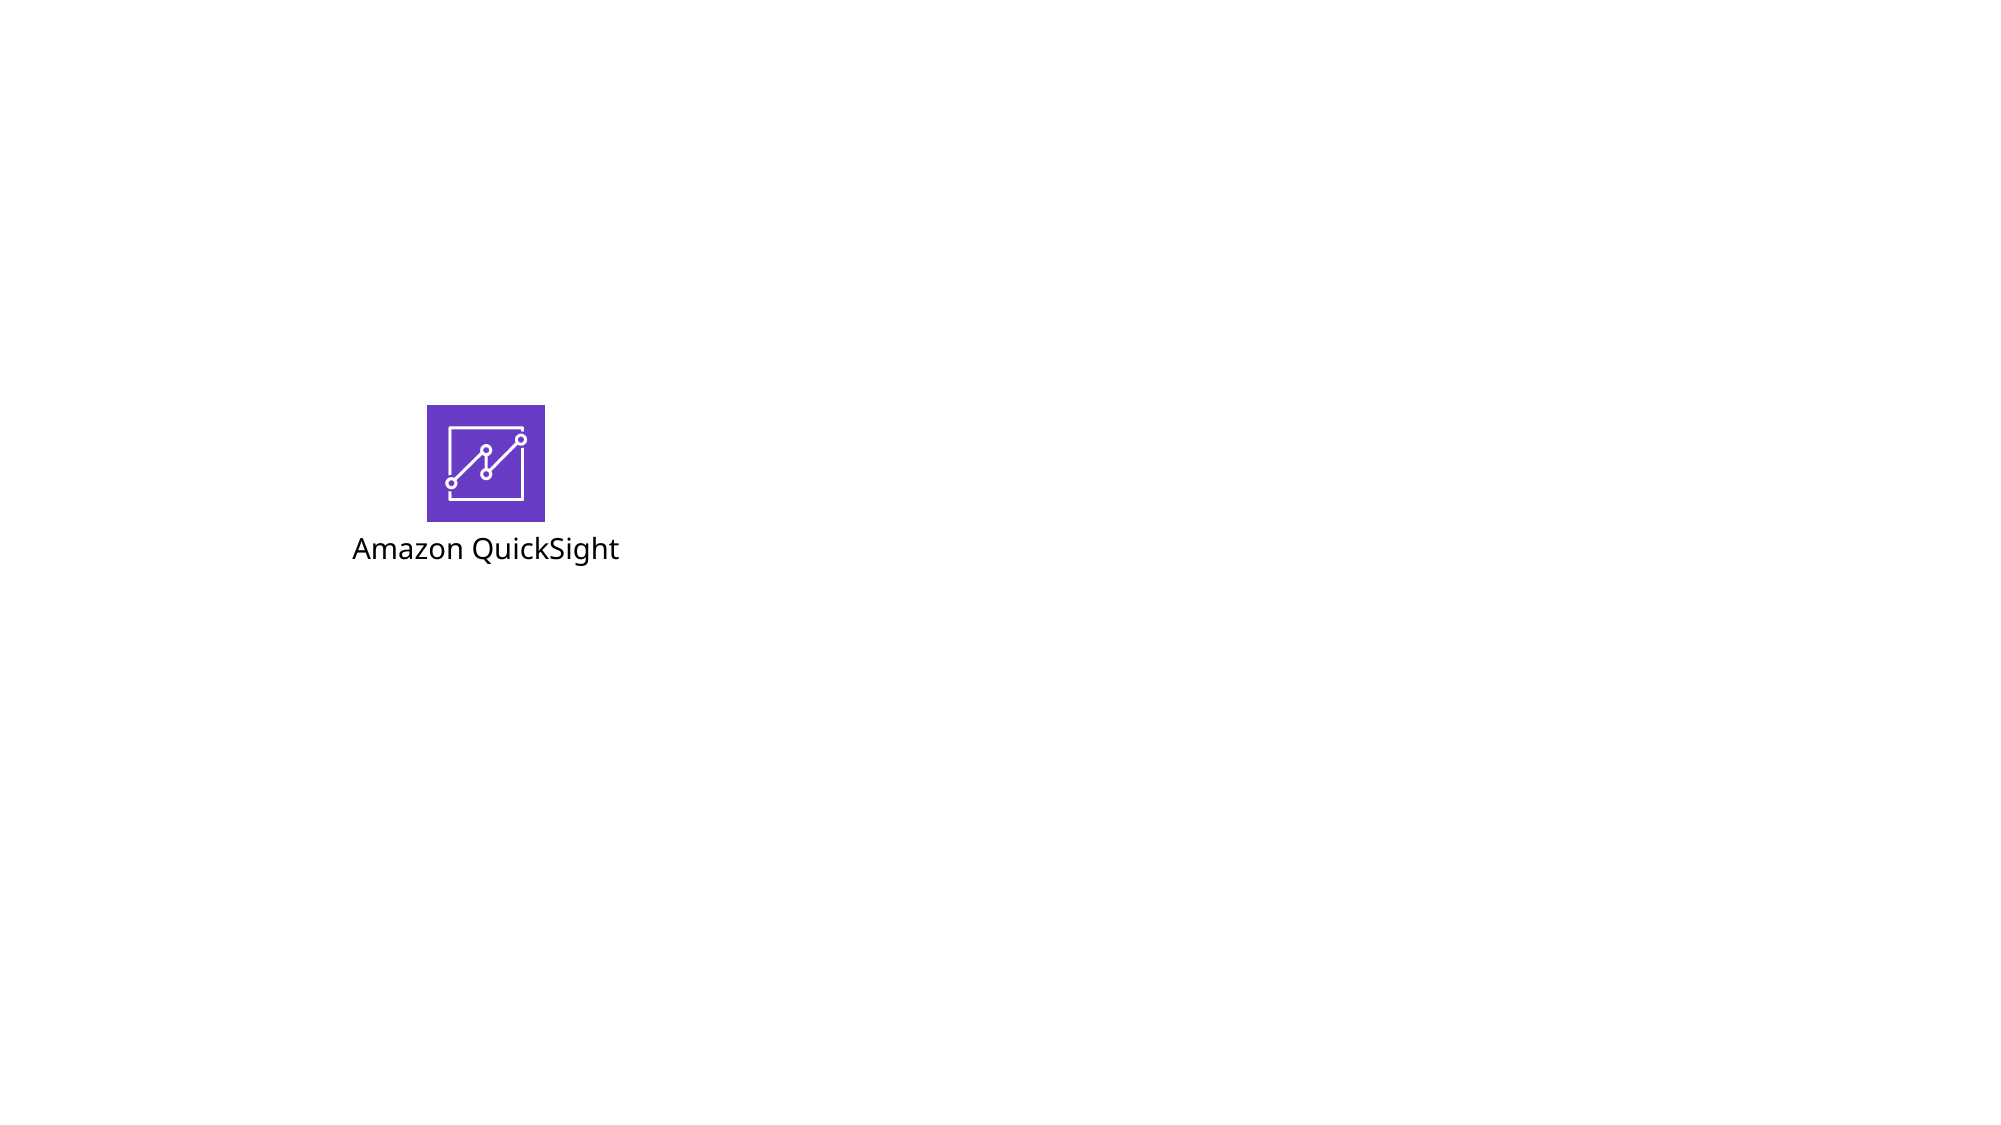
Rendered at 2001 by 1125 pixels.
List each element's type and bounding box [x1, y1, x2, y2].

text_box [329, 405, 643, 574]
